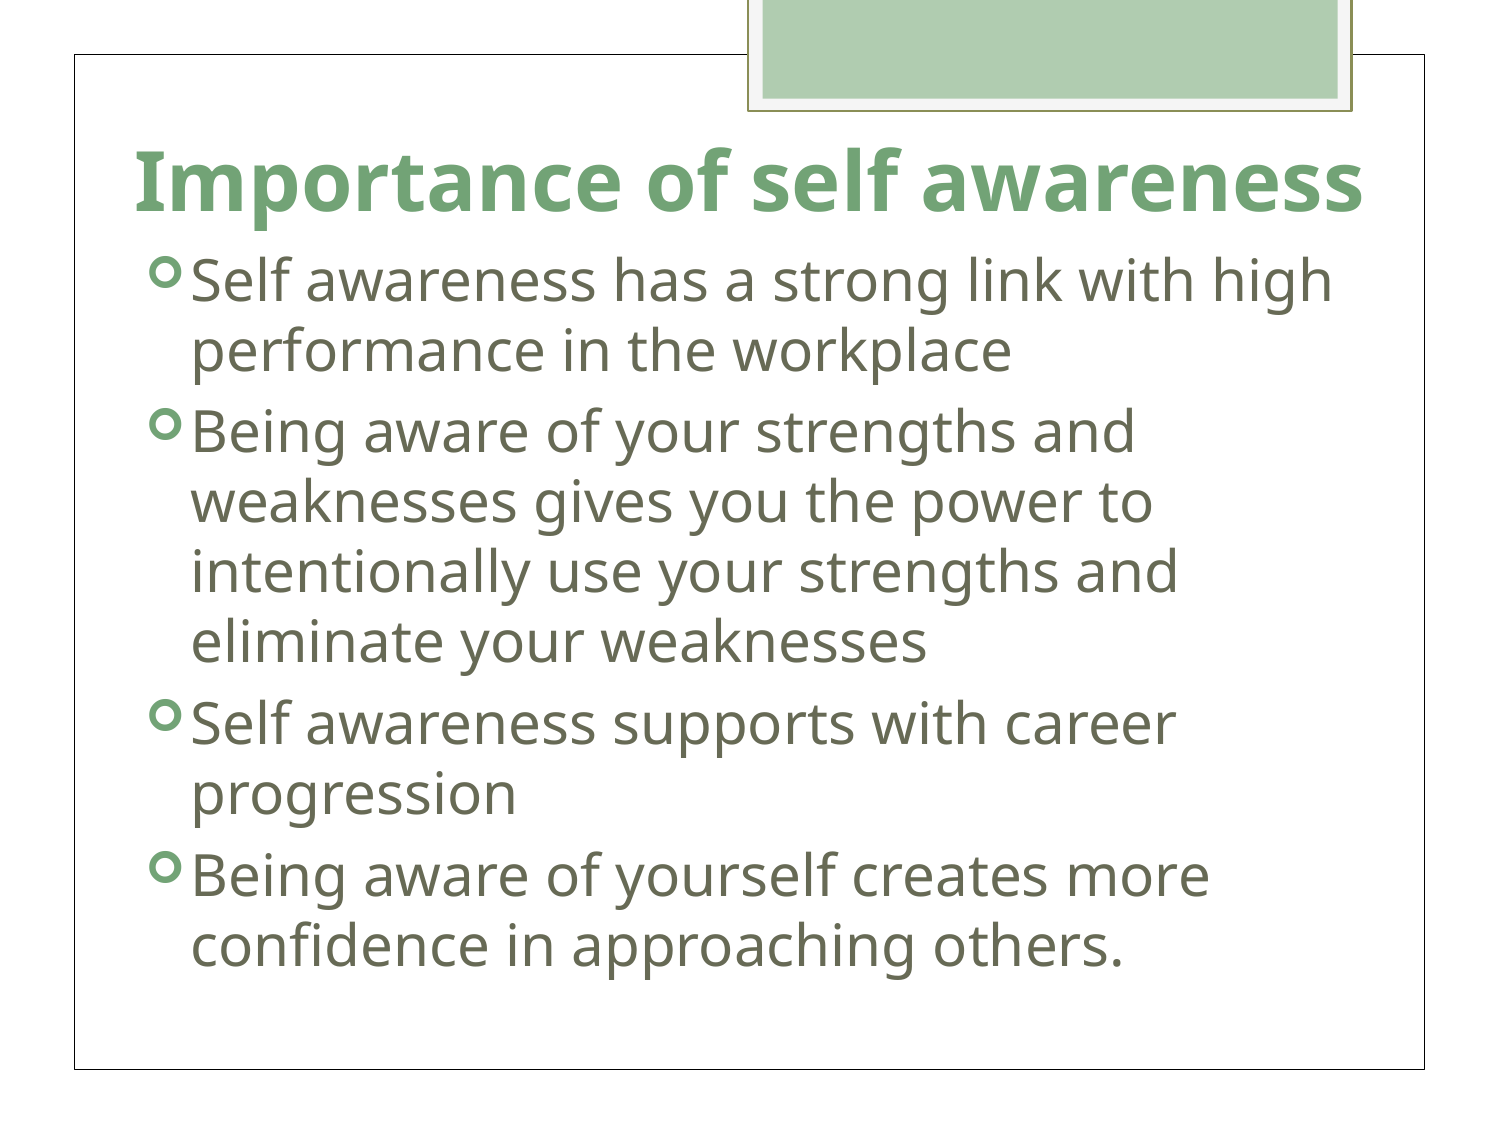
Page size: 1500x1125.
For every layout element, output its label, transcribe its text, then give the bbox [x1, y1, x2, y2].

title Importance of self awareness [119, 99, 1387, 235]
list Self awareness has a strong link with high performance in the workplace Being aware of your strengths and weaknesses gives you the power to intentionally use your strengths and eliminate your weaknesses Self awareness supports with career progression Being aware of yourself creates more confidence in approaching others. [119, 235, 1387, 1054]
